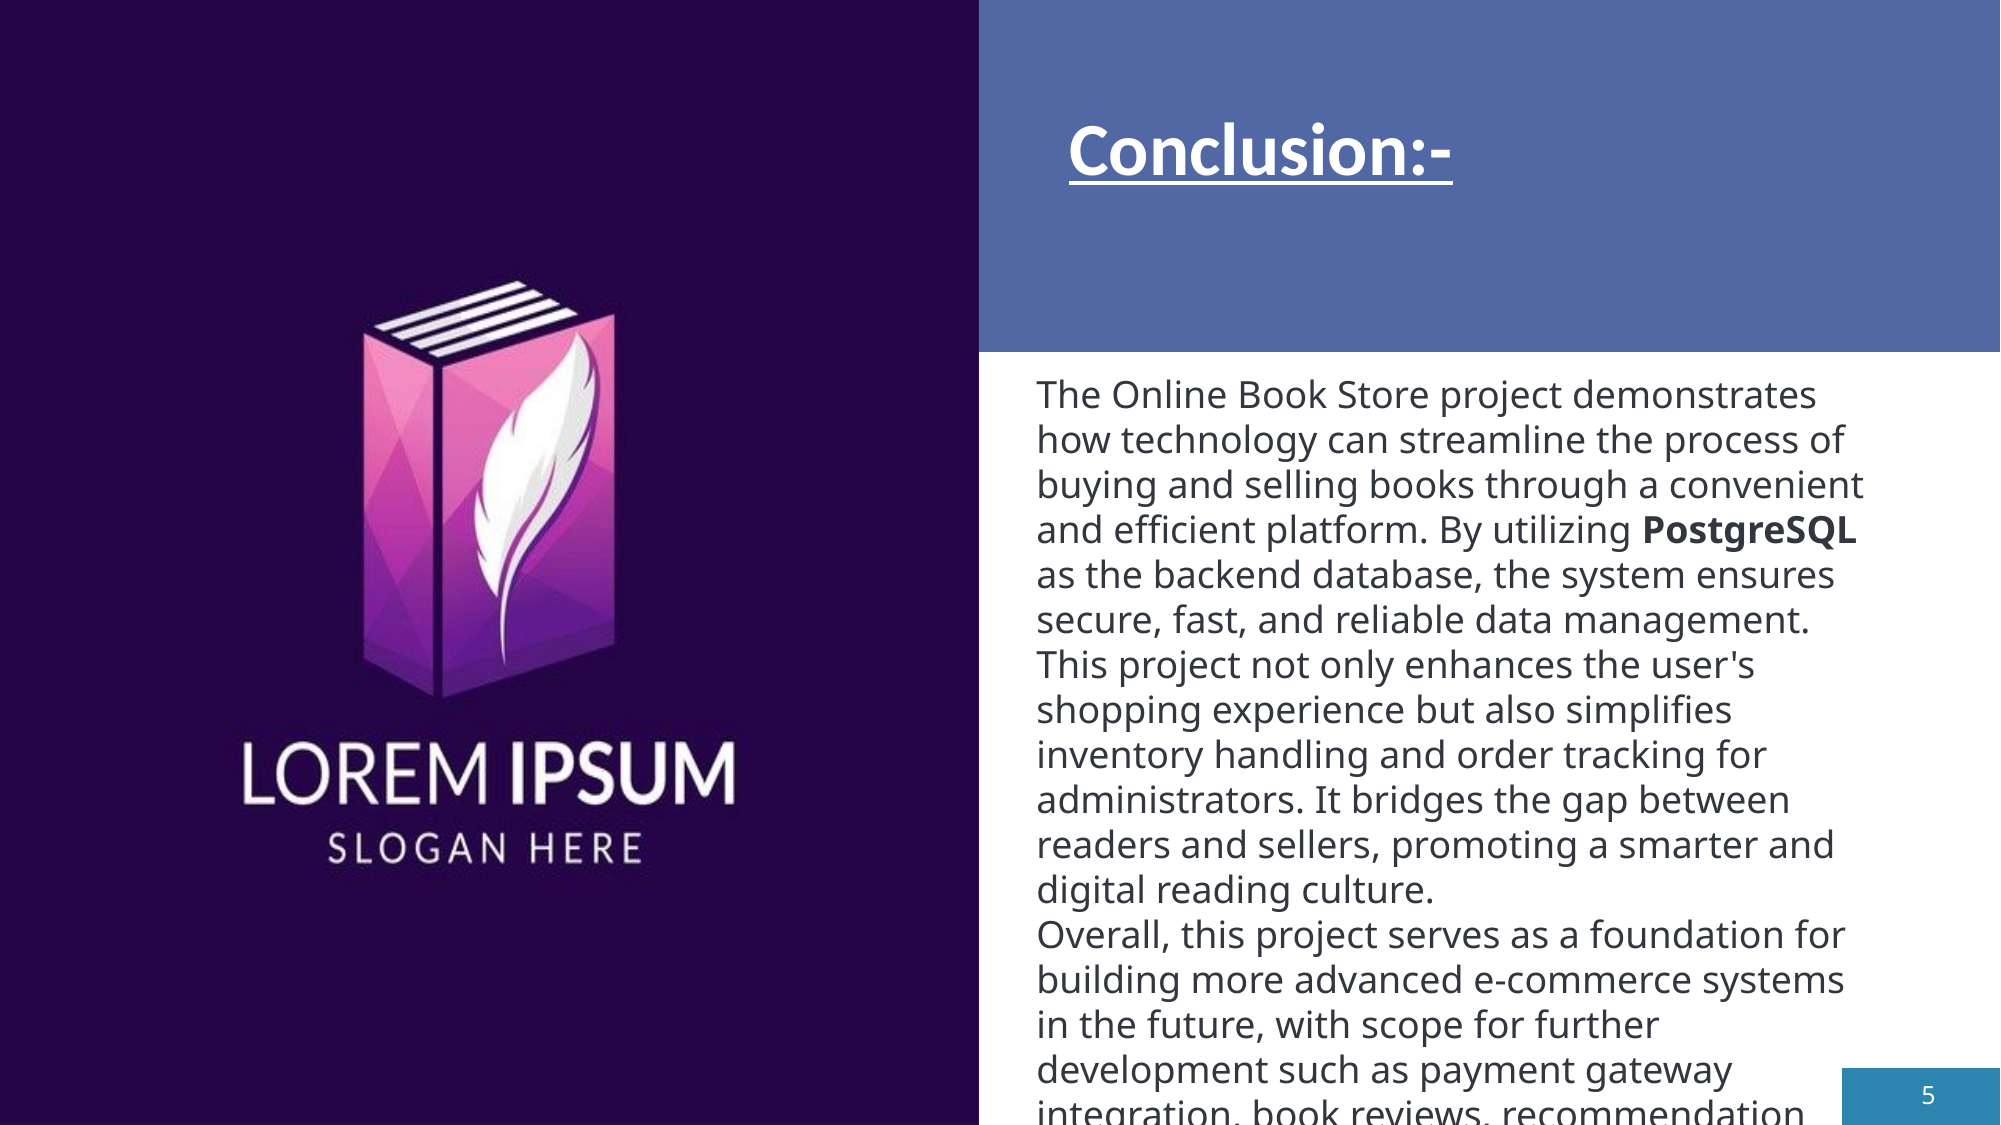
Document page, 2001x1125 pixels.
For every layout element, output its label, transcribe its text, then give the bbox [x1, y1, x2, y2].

picture [0, 0, 979, 1125]
slide_number 5 [1900, 1079, 1951, 1114]
text_box The Online Book Store project demonstrates how technology can streamline the process of buying and selling books through a convenient and efficient platform. By utilizing PostgreSQL as the backend database, the system ensures secure, fast, and reliable data management. This project not only enhances the user's shopping experience but also simplifies inventory handling and order tracking for administrators. It bridges the gap between readers and sellers, promoting a smarter and digital reading culture. Overall, this project serves as a foundation for building more advanced e-commerce systems in the future, with scope for further development such as payment gateway integration, book reviews, recommendation systems, and mobile app support. [1021, 363, 1900, 1125]
title Conclusion:- [979, 89, 1765, 214]
